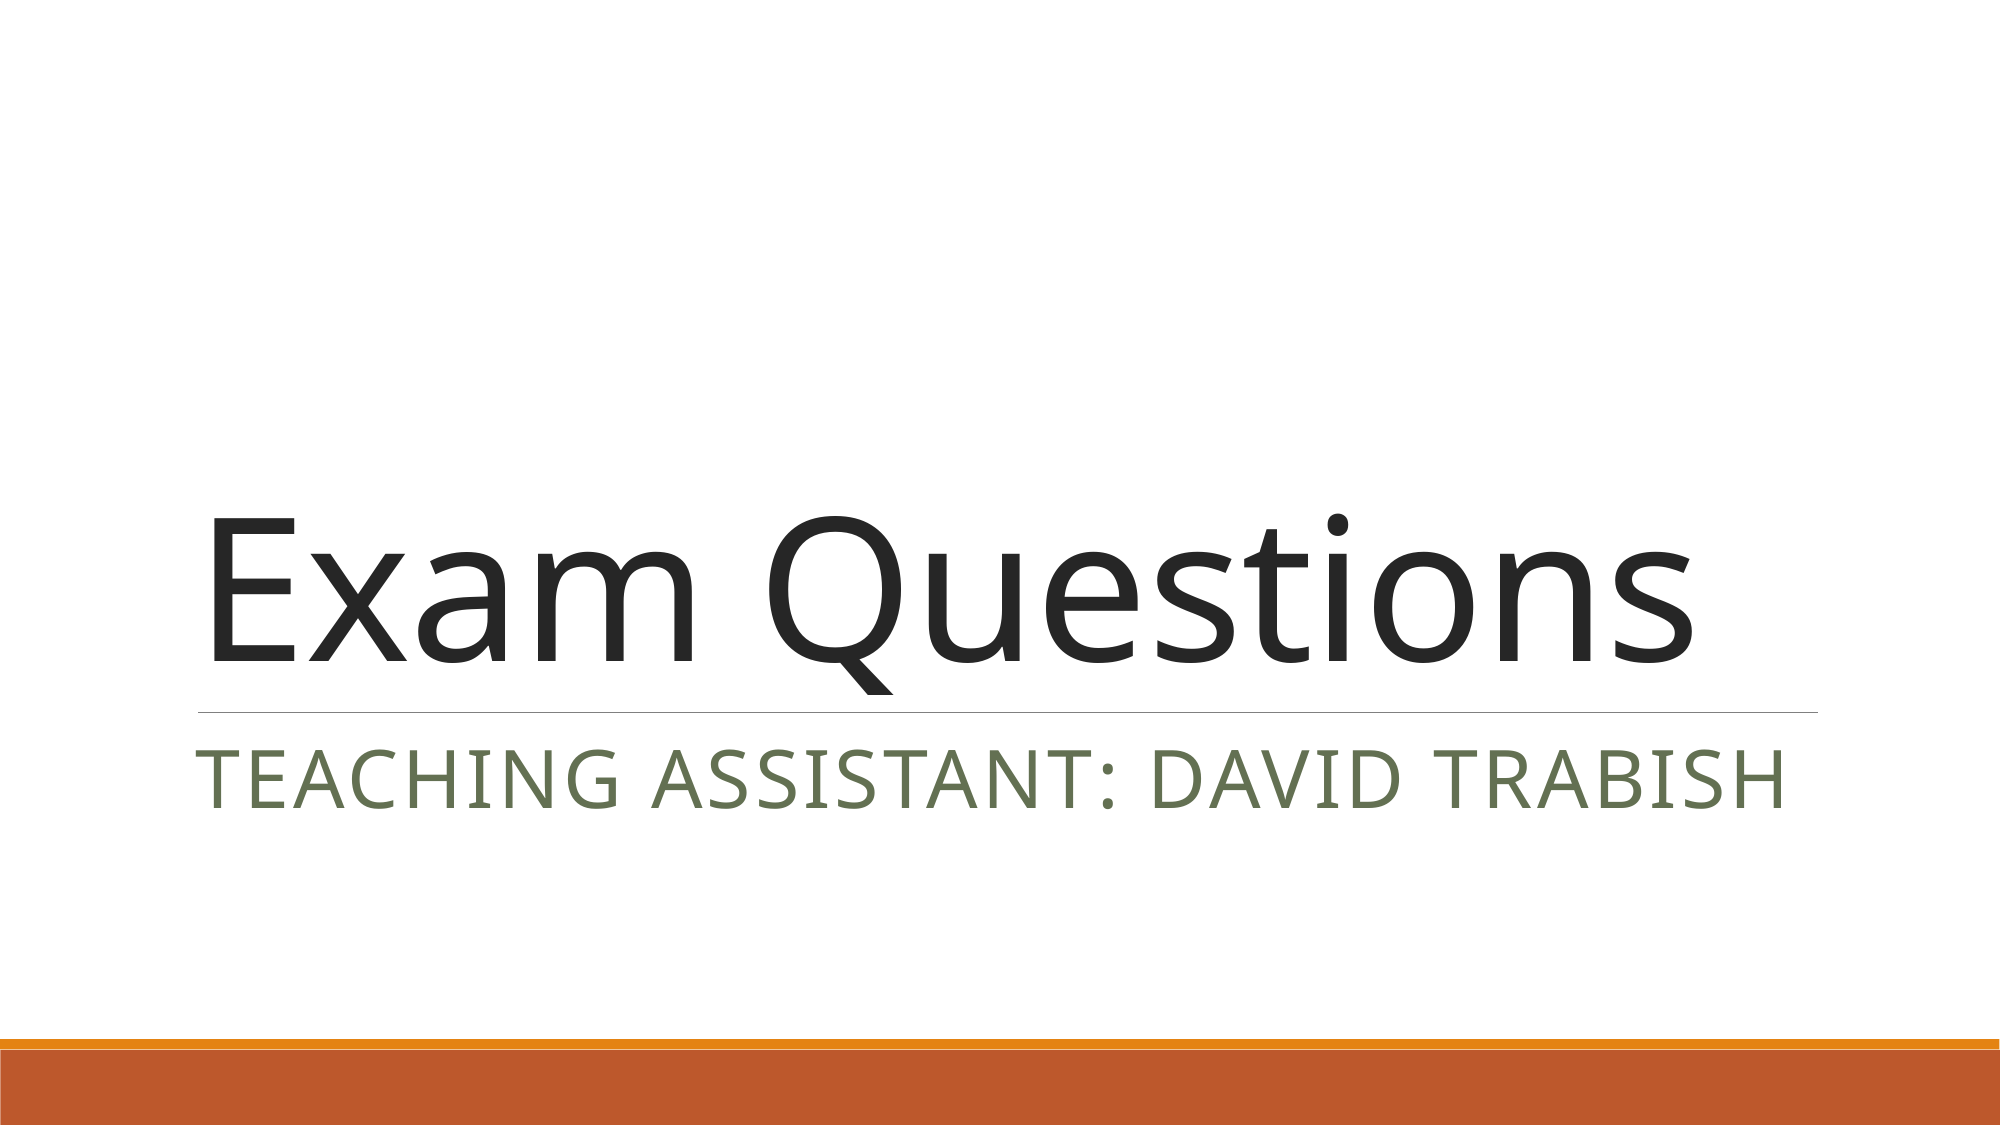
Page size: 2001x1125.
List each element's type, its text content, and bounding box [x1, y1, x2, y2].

title Exam Questions [180, 124, 1830, 710]
subtitle TeachING Assistant: David Trabish [180, 730, 1831, 919]
